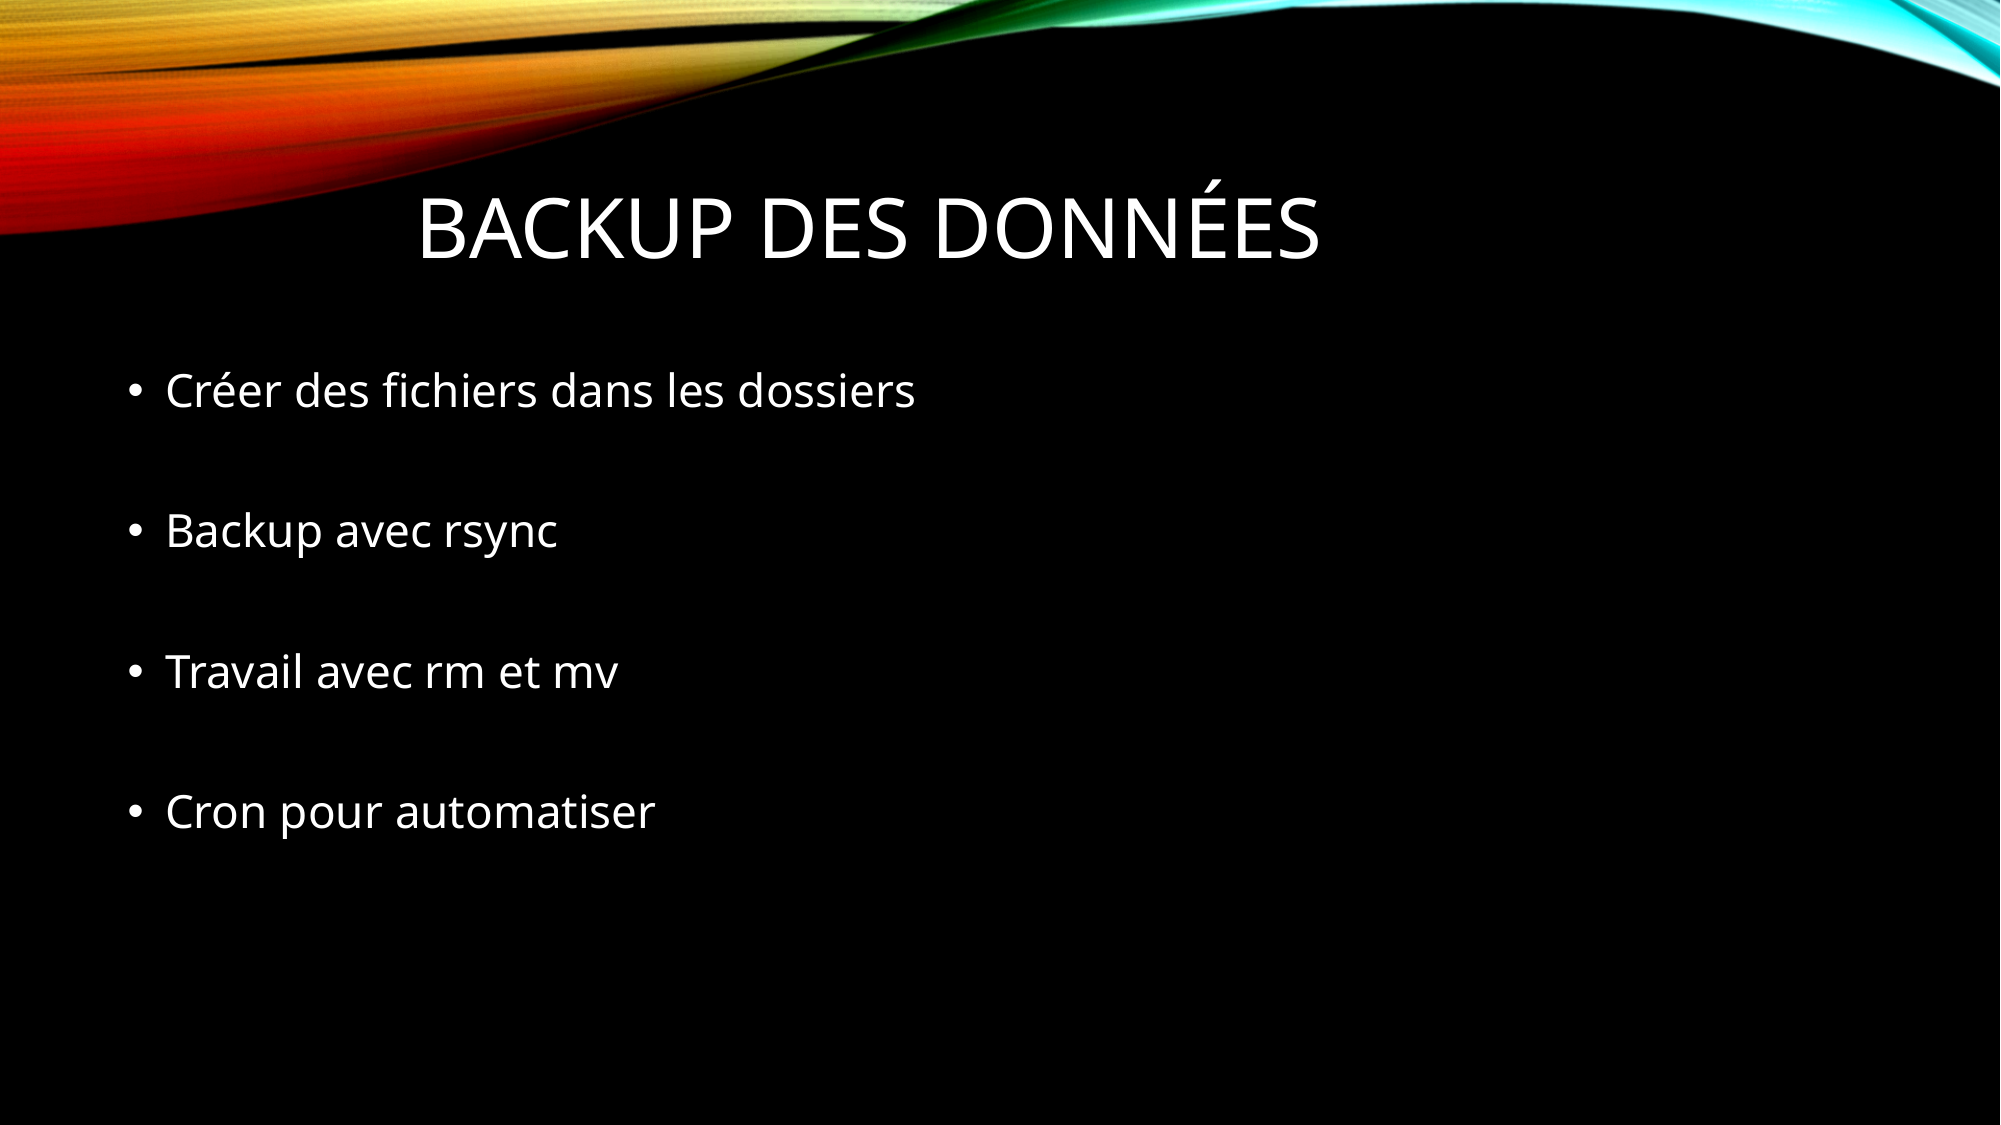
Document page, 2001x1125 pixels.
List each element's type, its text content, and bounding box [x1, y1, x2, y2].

list Créer des fichiers dans les dossiers Backup avec rsync Travail avec rm et mv Cron pour automatiser [112, 360, 1888, 1021]
picture [0, 0, 2000, 237]
title Backup des données [400, 125, 1888, 338]
